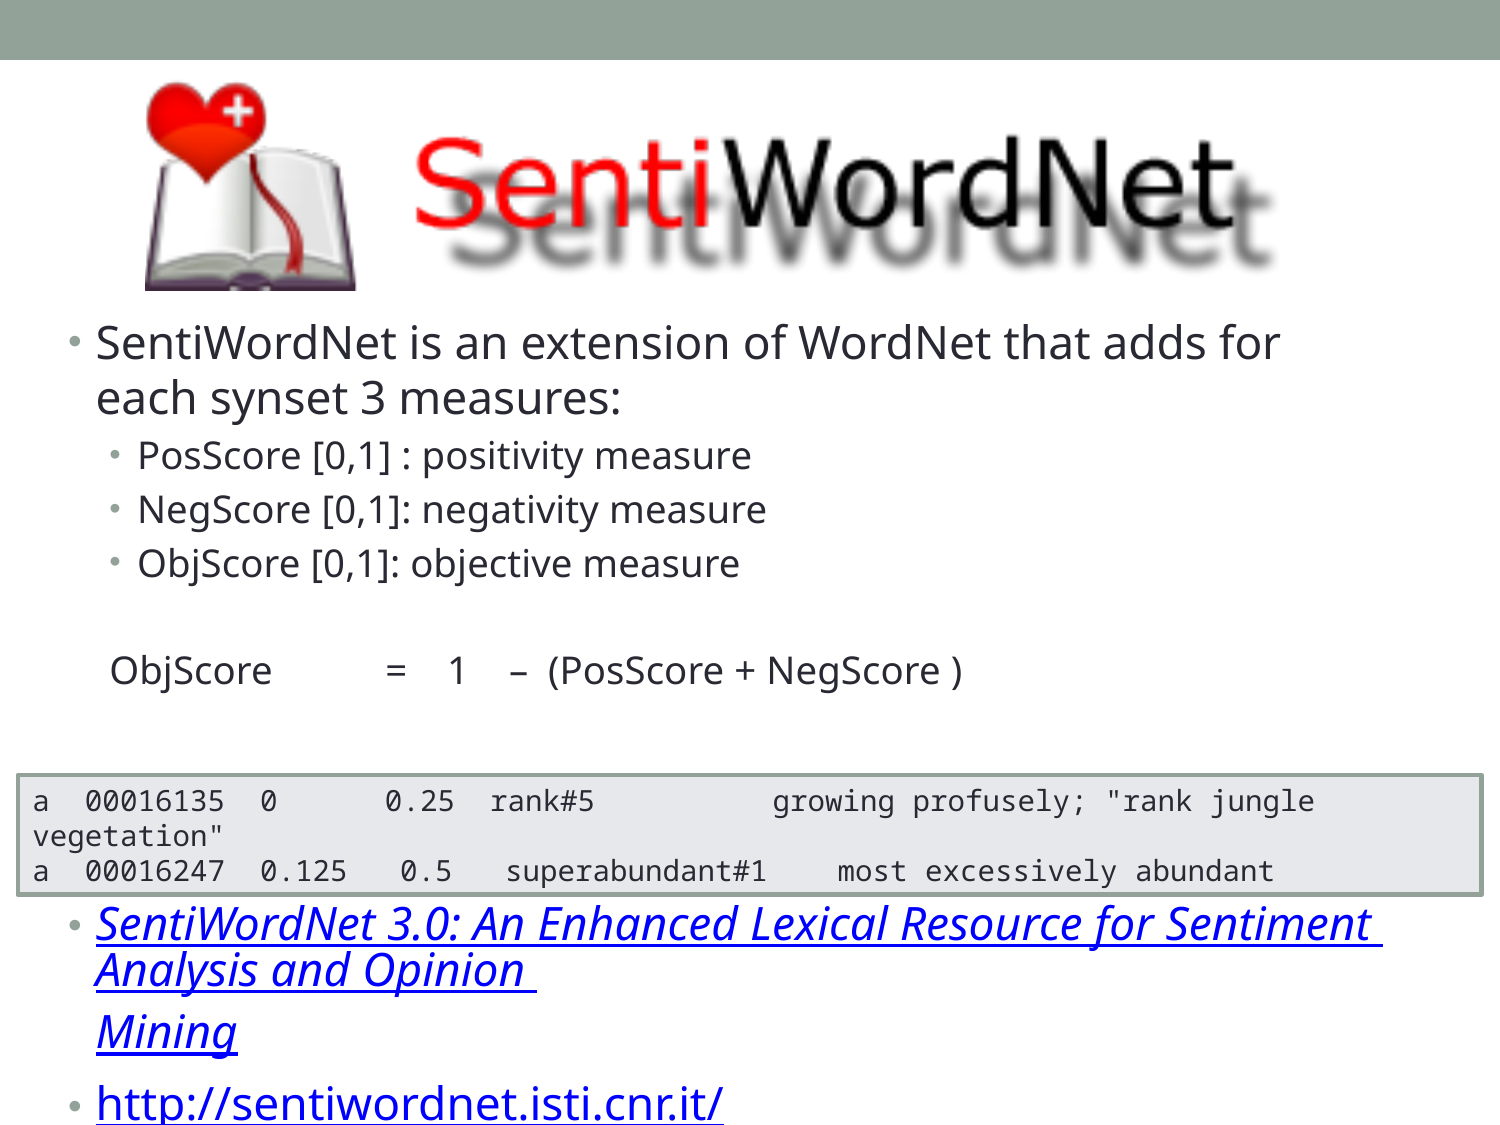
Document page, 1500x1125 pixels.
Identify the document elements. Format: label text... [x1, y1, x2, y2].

text_box SentiWordNet is an extension of WordNet that adds for each synset 3 measures: PosScore [0,1] : positivity measure NegScore [0,1]: negativity measure ObjScore [0,1]: objective measure ObjScore = 1 – (PosScore + NegScore ) SentiWordNet 3.0: An Enhanced Lexical Resource for Sentiment Analysis and Opinion Mining http://sentiwordnet.isti.cnr.it/ [53, 897, 1403, 1106]
text_box a 00016135 0 0.25 rank#5 growing profusely; "rank jungle vegetation" a 00016247 0.125 0.5 superabundant#1 most excessively abundant [16, 773, 1484, 897]
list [145, 77, 1353, 291]
text_box SentiWordNet is an extension of WordNet that adds for each synset 3 measures: PosScore [0,1] : positivity measure NegScore [0,1]: negativity measure ObjScore [0,1]: objective measure ObjScore = 1 – (PosScore + NegScore ) SentiWordNet 3.0: An Enhanced Lexical Resource for Sentiment Analysis and Opinion Mining http://sentiwordnet.isti.cnr.it/ [53, 305, 1403, 773]
